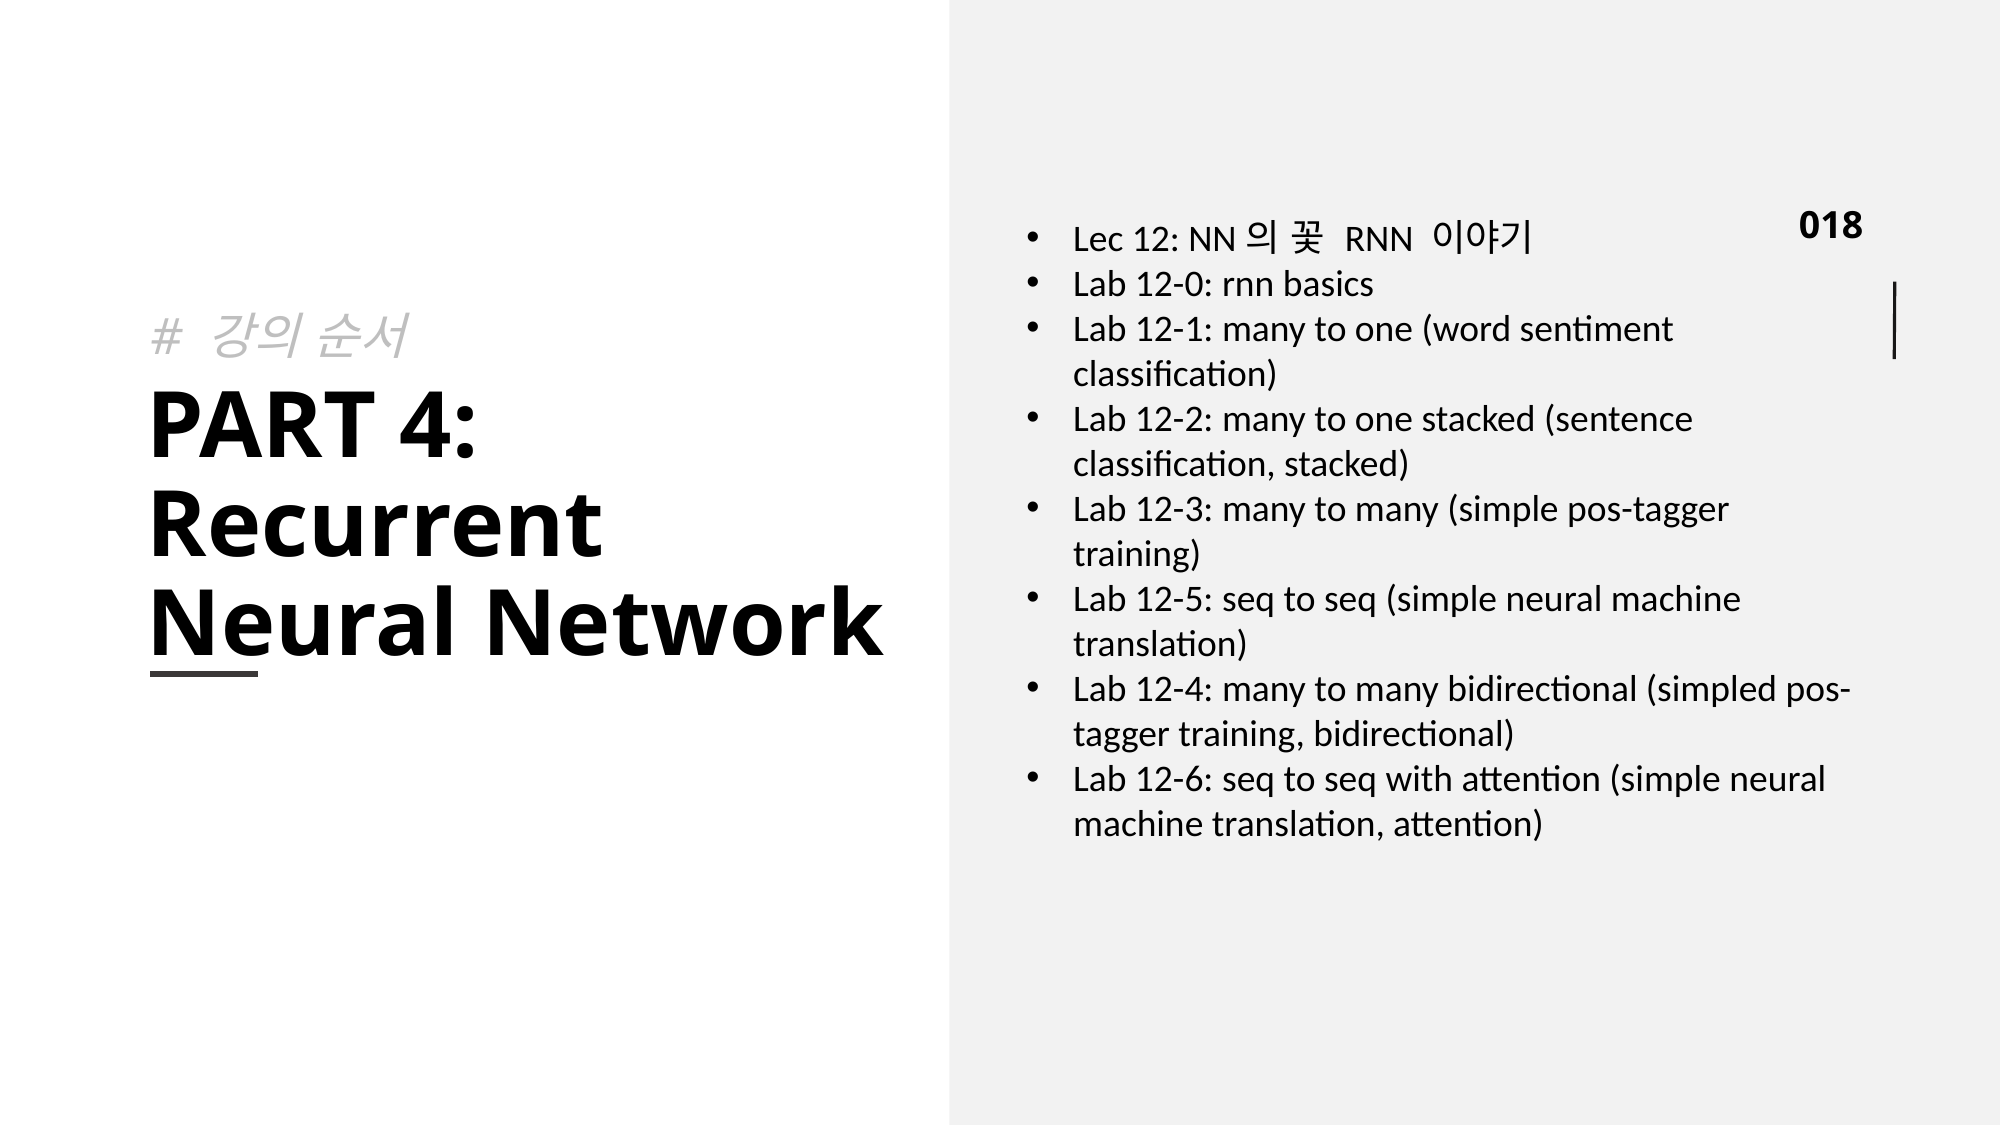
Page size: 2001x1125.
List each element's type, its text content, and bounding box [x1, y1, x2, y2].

text_box # 강의 순서 [135, 319, 784, 381]
text_box Lec 12: NN의 꽃 RNN 이야기 Lab 12-0: rnn basics Lab 12-1: many to one (word sentiment classification) Lab 12-2: many to one stacked (sentence classification, stacked) Lab 12-3: many to many (simple pos-tagger training) Lab 12-5: seq to seq (simple neural machine translation) Lab 12-4: many to many bidirectional (simpled pos-tagger training, bidirectional) Lab 12-6: seq to seq with attention (simple neural machine translation, attention) [1011, 206, 1869, 882]
text_box PART 4: Recurrent Neural Network [131, 370, 933, 719]
